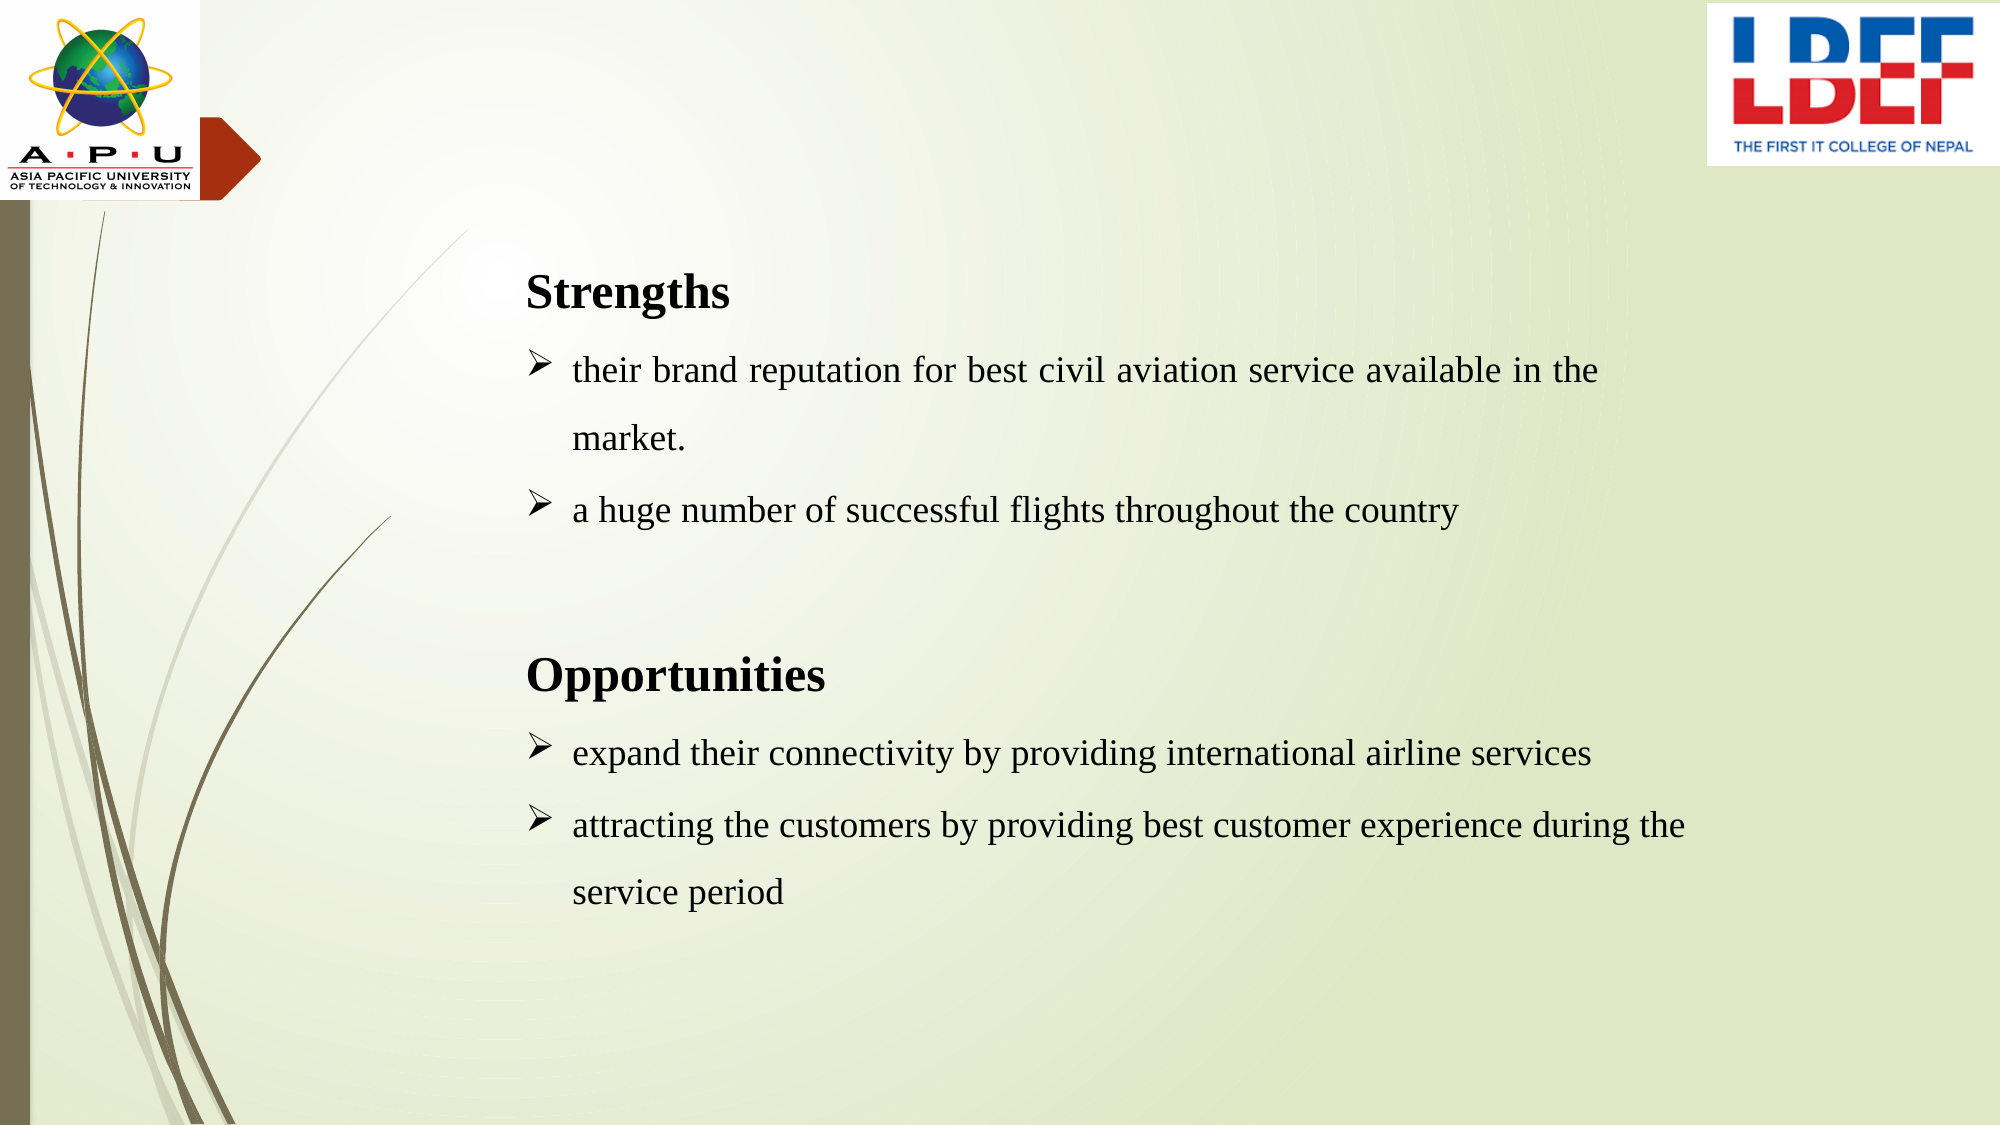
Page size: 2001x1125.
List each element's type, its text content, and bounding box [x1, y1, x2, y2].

text_box Strengths their brand reputation for best civil aviation service available in the market. a huge number of successful flights throughout the country [435, 221, 1616, 537]
text_box Opportunities expand their connectivity by providing international airline services attracting the customers by providing best customer experience during the service period [435, 603, 1811, 920]
picture [0, 0, 201, 201]
picture [1707, 2, 2000, 167]
